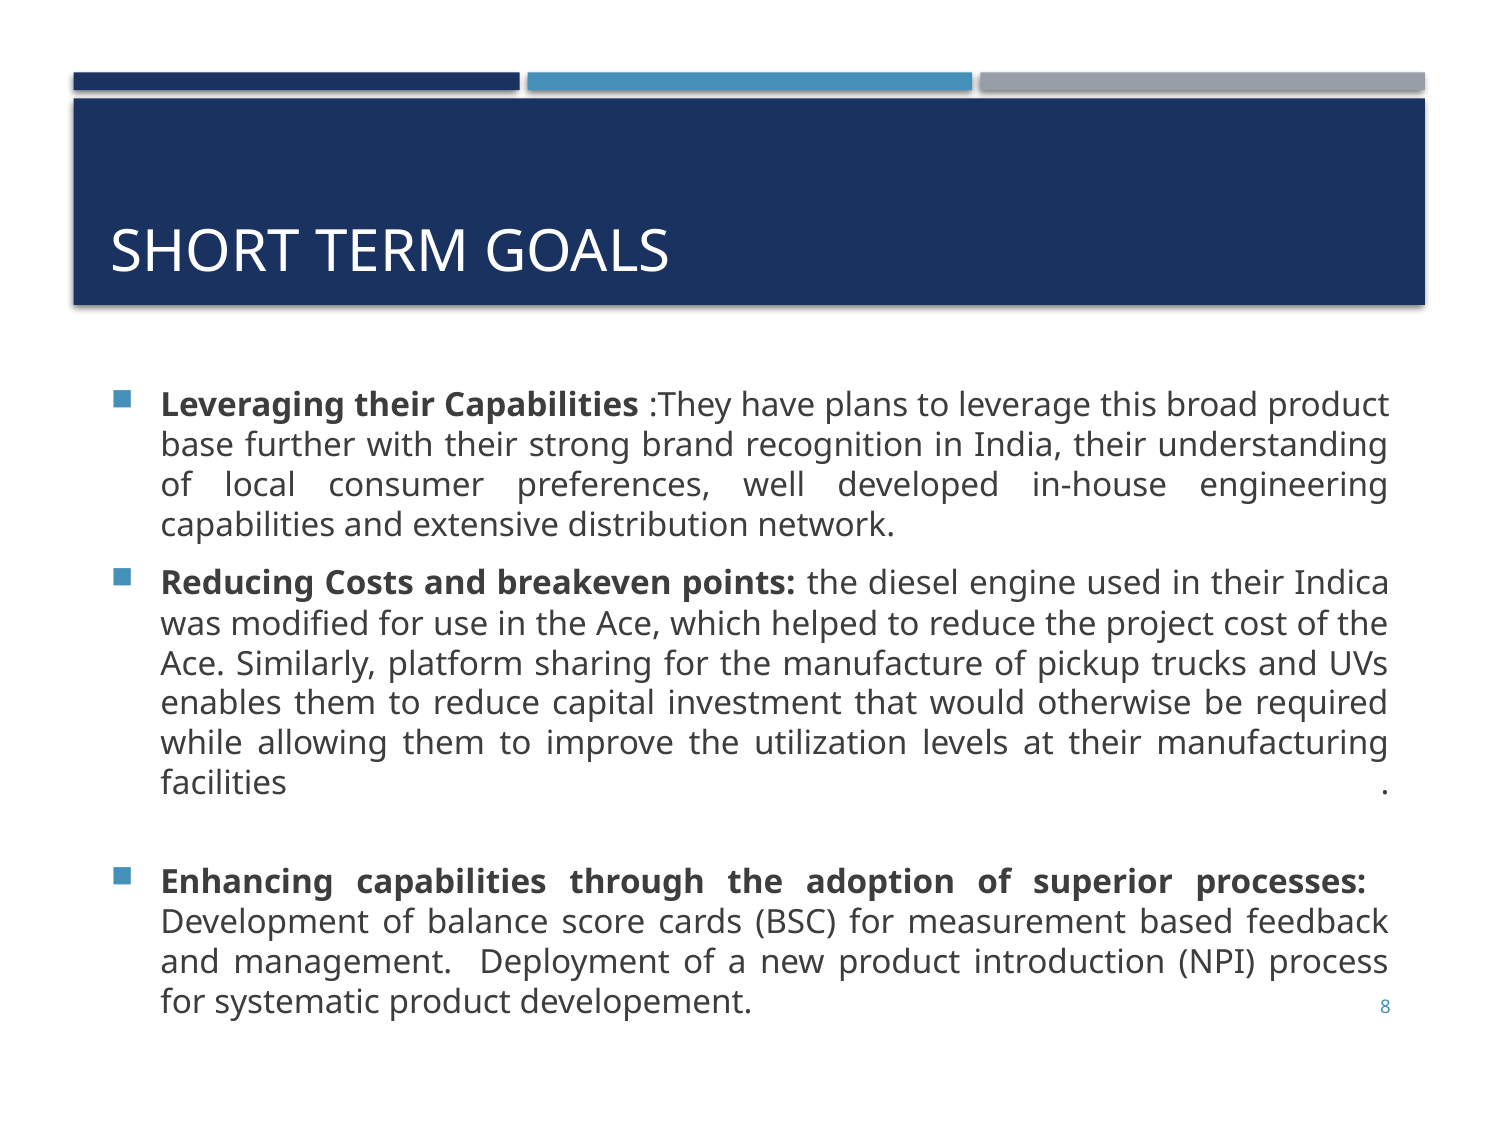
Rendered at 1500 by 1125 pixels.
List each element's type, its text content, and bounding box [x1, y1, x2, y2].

slide_number 8 [1279, 977, 1406, 1037]
list Leveraging their Capabilities :They have plans to leverage this broad product base further with their strong brand recognition in India, their understanding of local consumer preferences, well developed in-house engineering capabilities and extensive distribution network. Reducing Costs and breakeven points: the diesel engine used in their Indica was modified for use in the Ace, which helped to reduce the project cost of the Ace. Similarly, platform sharing for the manufacture of pickup trucks and UVs enables them to reduce capital investment that would otherwise be required while allowing them to improve the utilization levels at their manufacturing facilities . Enhancing capabilities through the adoption of superior processes: Development of balance score cards (BSC) for measurement based feedback and management. Deployment of a new product introduction (NPI) process for systematic product developement. [95, 453, 1406, 1049]
title Short term goals [95, 112, 1406, 291]
